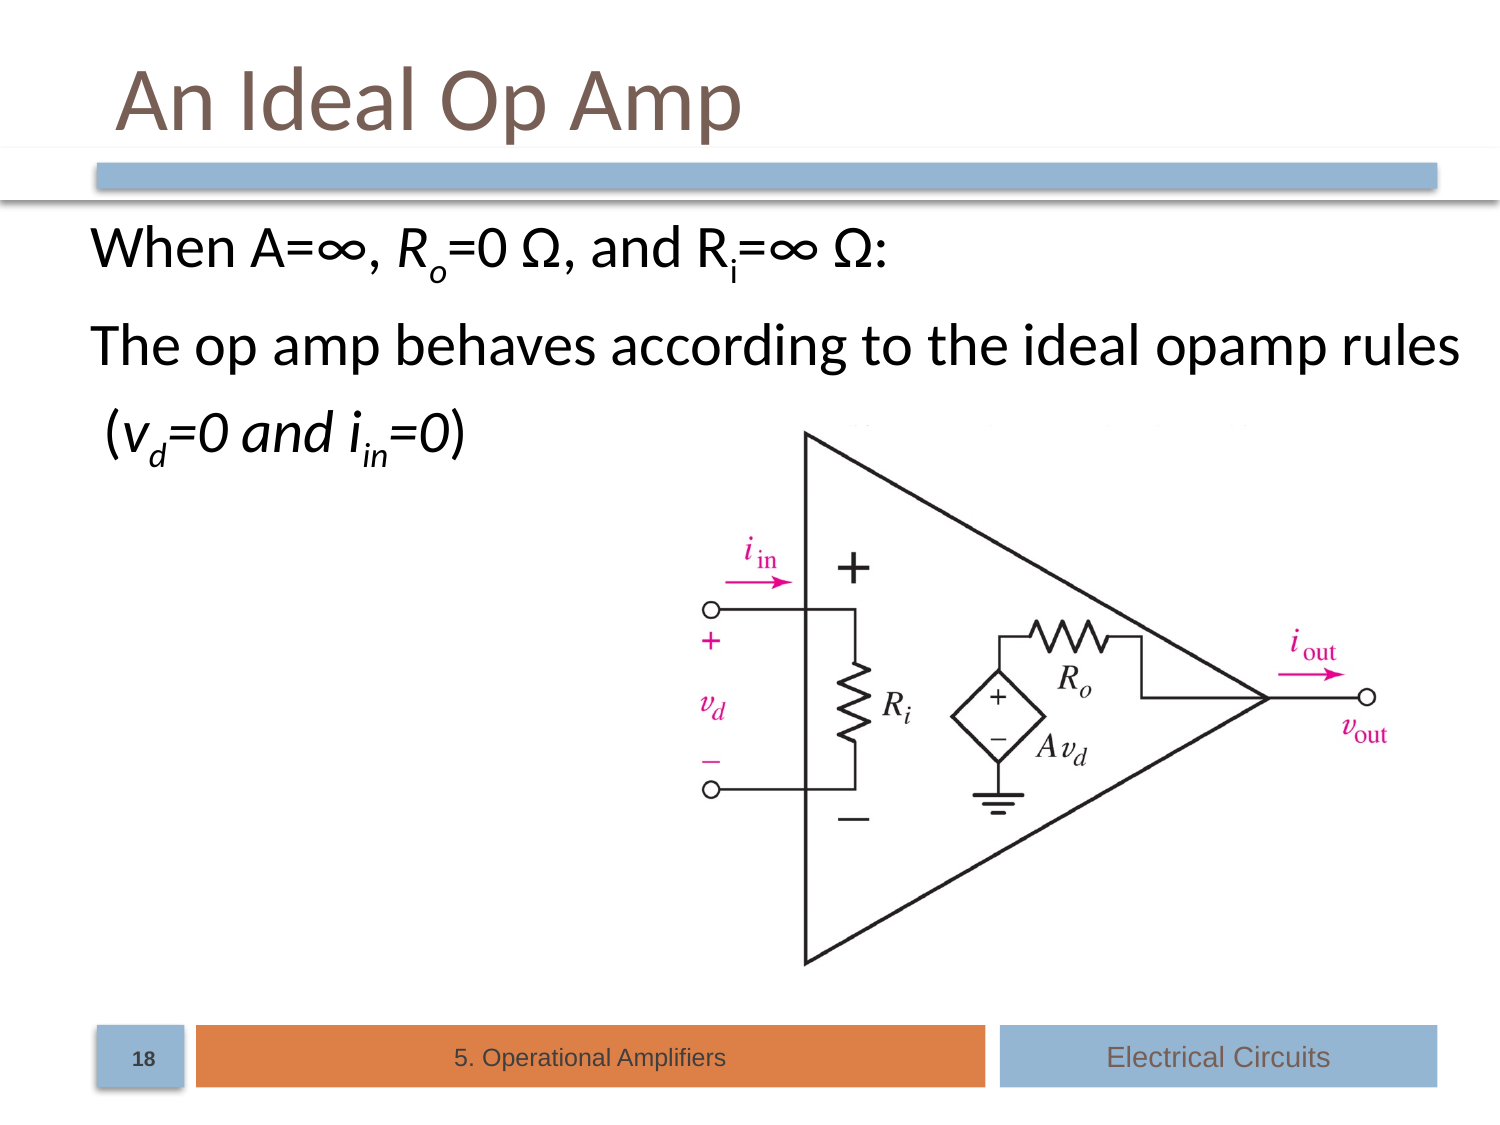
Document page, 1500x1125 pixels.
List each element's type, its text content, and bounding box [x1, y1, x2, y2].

picture [699, 424, 1388, 967]
slide_number 18 [99, 1038, 188, 1079]
footer 5. Operational Amplifiers [196, 1025, 986, 1088]
list When A=∞, Ro=0 Ω, and Ri=∞ Ω: The op amp behaves according to the ideal opamp rules (vd=0 and iin=0) [75, 200, 1488, 1000]
slide_number Electrical Circuits [999, 1025, 1438, 1088]
title An Ideal Op Amp [100, 37, 1438, 150]
